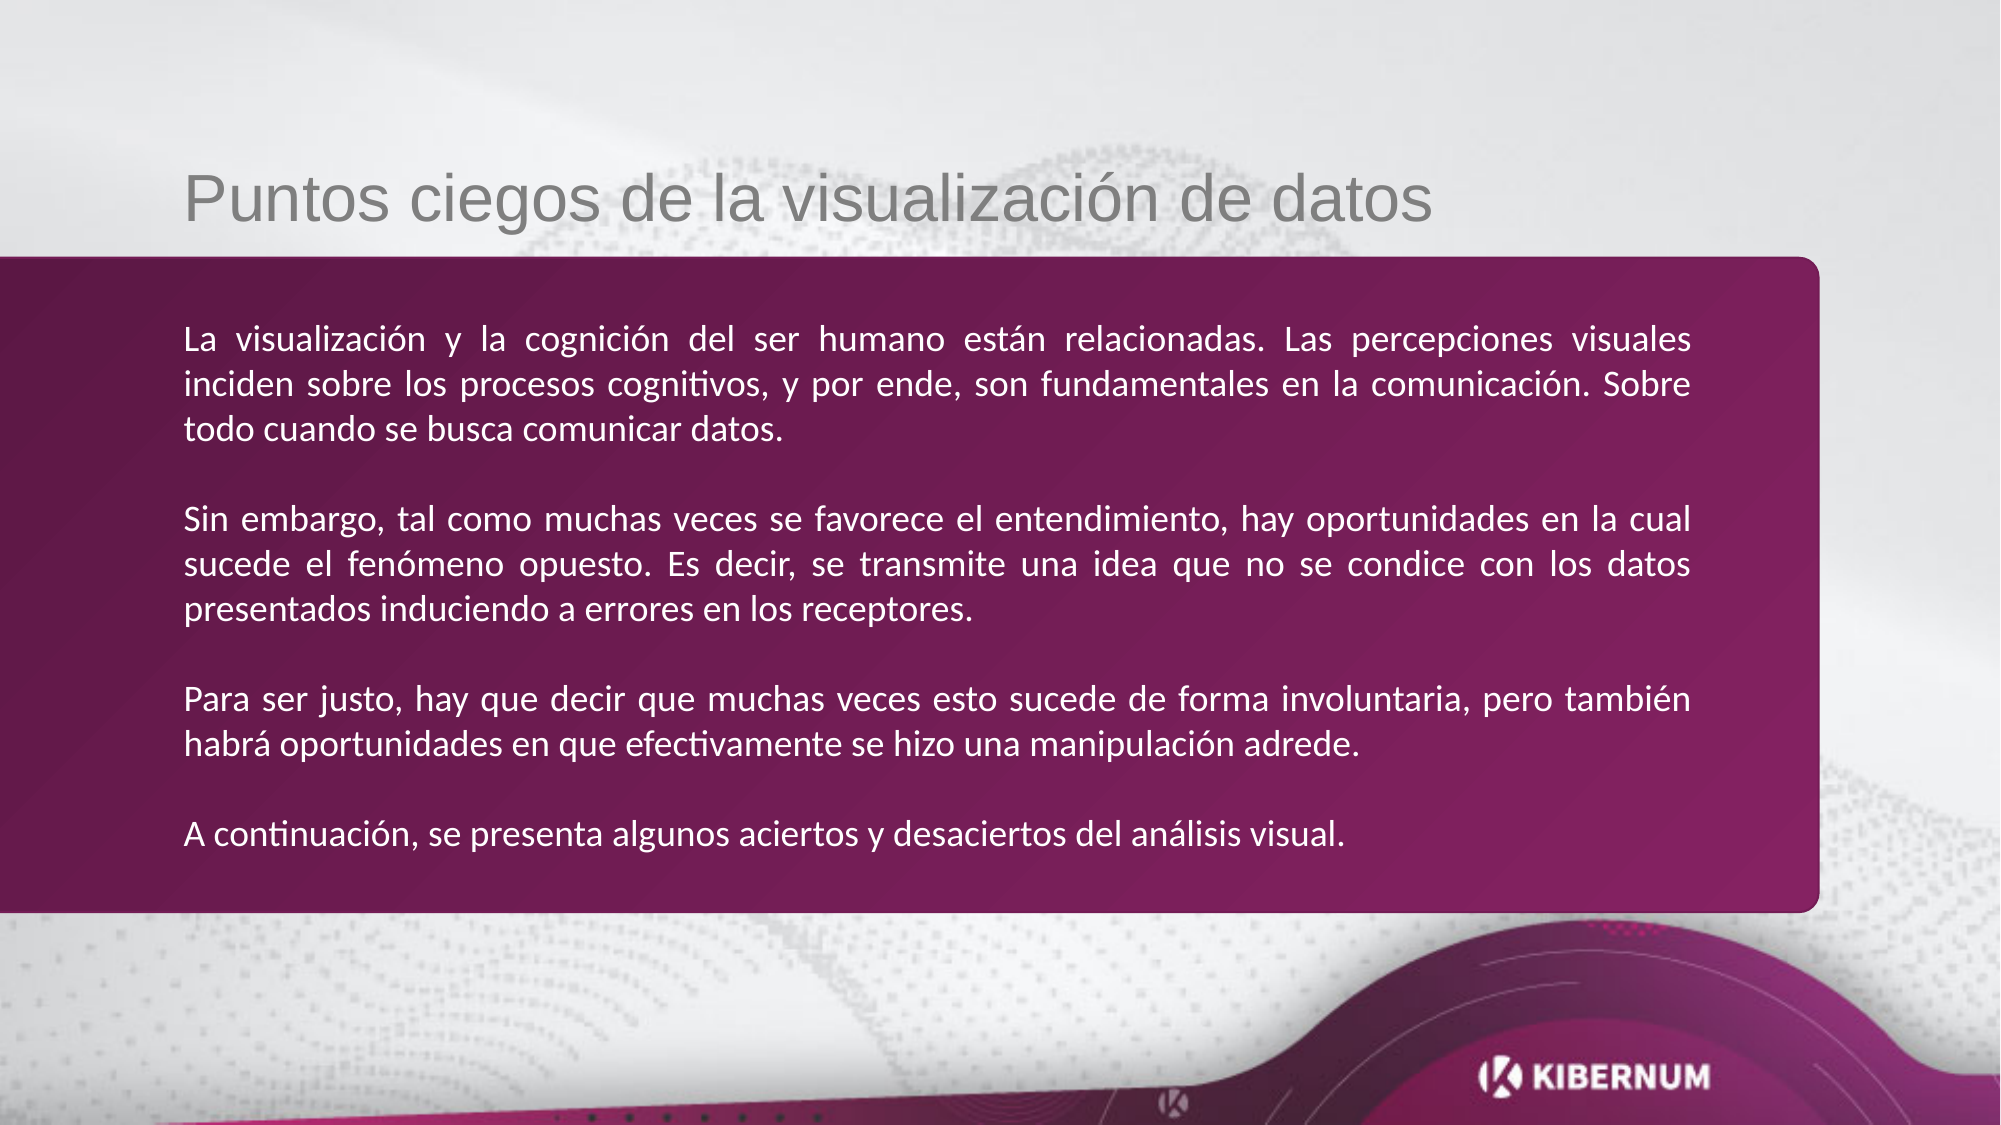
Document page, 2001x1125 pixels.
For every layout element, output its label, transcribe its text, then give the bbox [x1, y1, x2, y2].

picture [0, 0, 2001, 1125]
text_box [0, 257, 1819, 913]
text_box Puntos ciegos de la visualización de datos [168, 92, 1877, 258]
text_box La visualización y la cognición del ser humano están relacionadas. Las percepciones visuales inciden sobre los procesos cognitivos, y por ende, son fundamentales en la comunicación. Sobre todo cuando se busca comunicar datos. Sin embargo, tal como muchas veces se favorece el entendimiento, hay oportunidades en la cual sucede el fenómeno opuesto. Es decir, se transmite una idea que no se condice con los datos presentados induciendo a errores en los receptores. Para ser justo, hay que decir que muchas veces esto sucede de forma involuntaria, pero también habrá oportunidades en que efectivamente se hizo una manipulación adrede. A continuación, se presenta algunos aciertos y desaciertos del análisis visual. [168, 306, 1709, 902]
